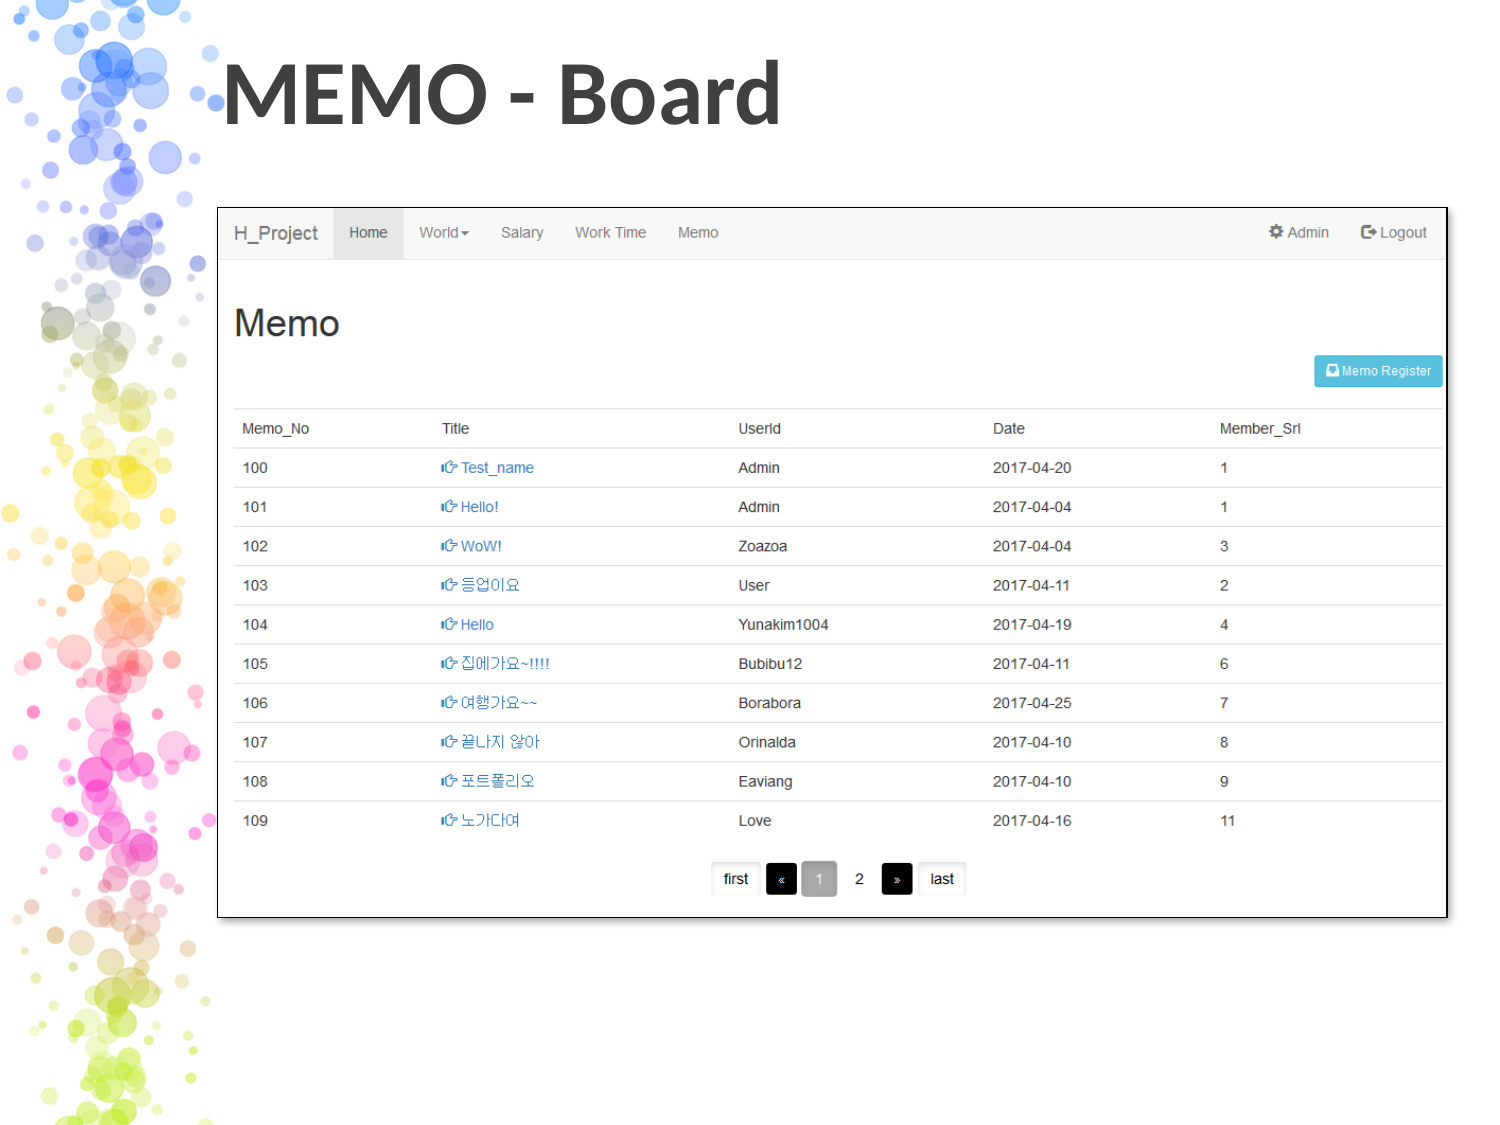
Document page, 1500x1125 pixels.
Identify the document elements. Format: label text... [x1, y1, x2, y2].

picture [0, 0, 1500, 1125]
title MEMO - Board [206, 0, 1500, 176]
